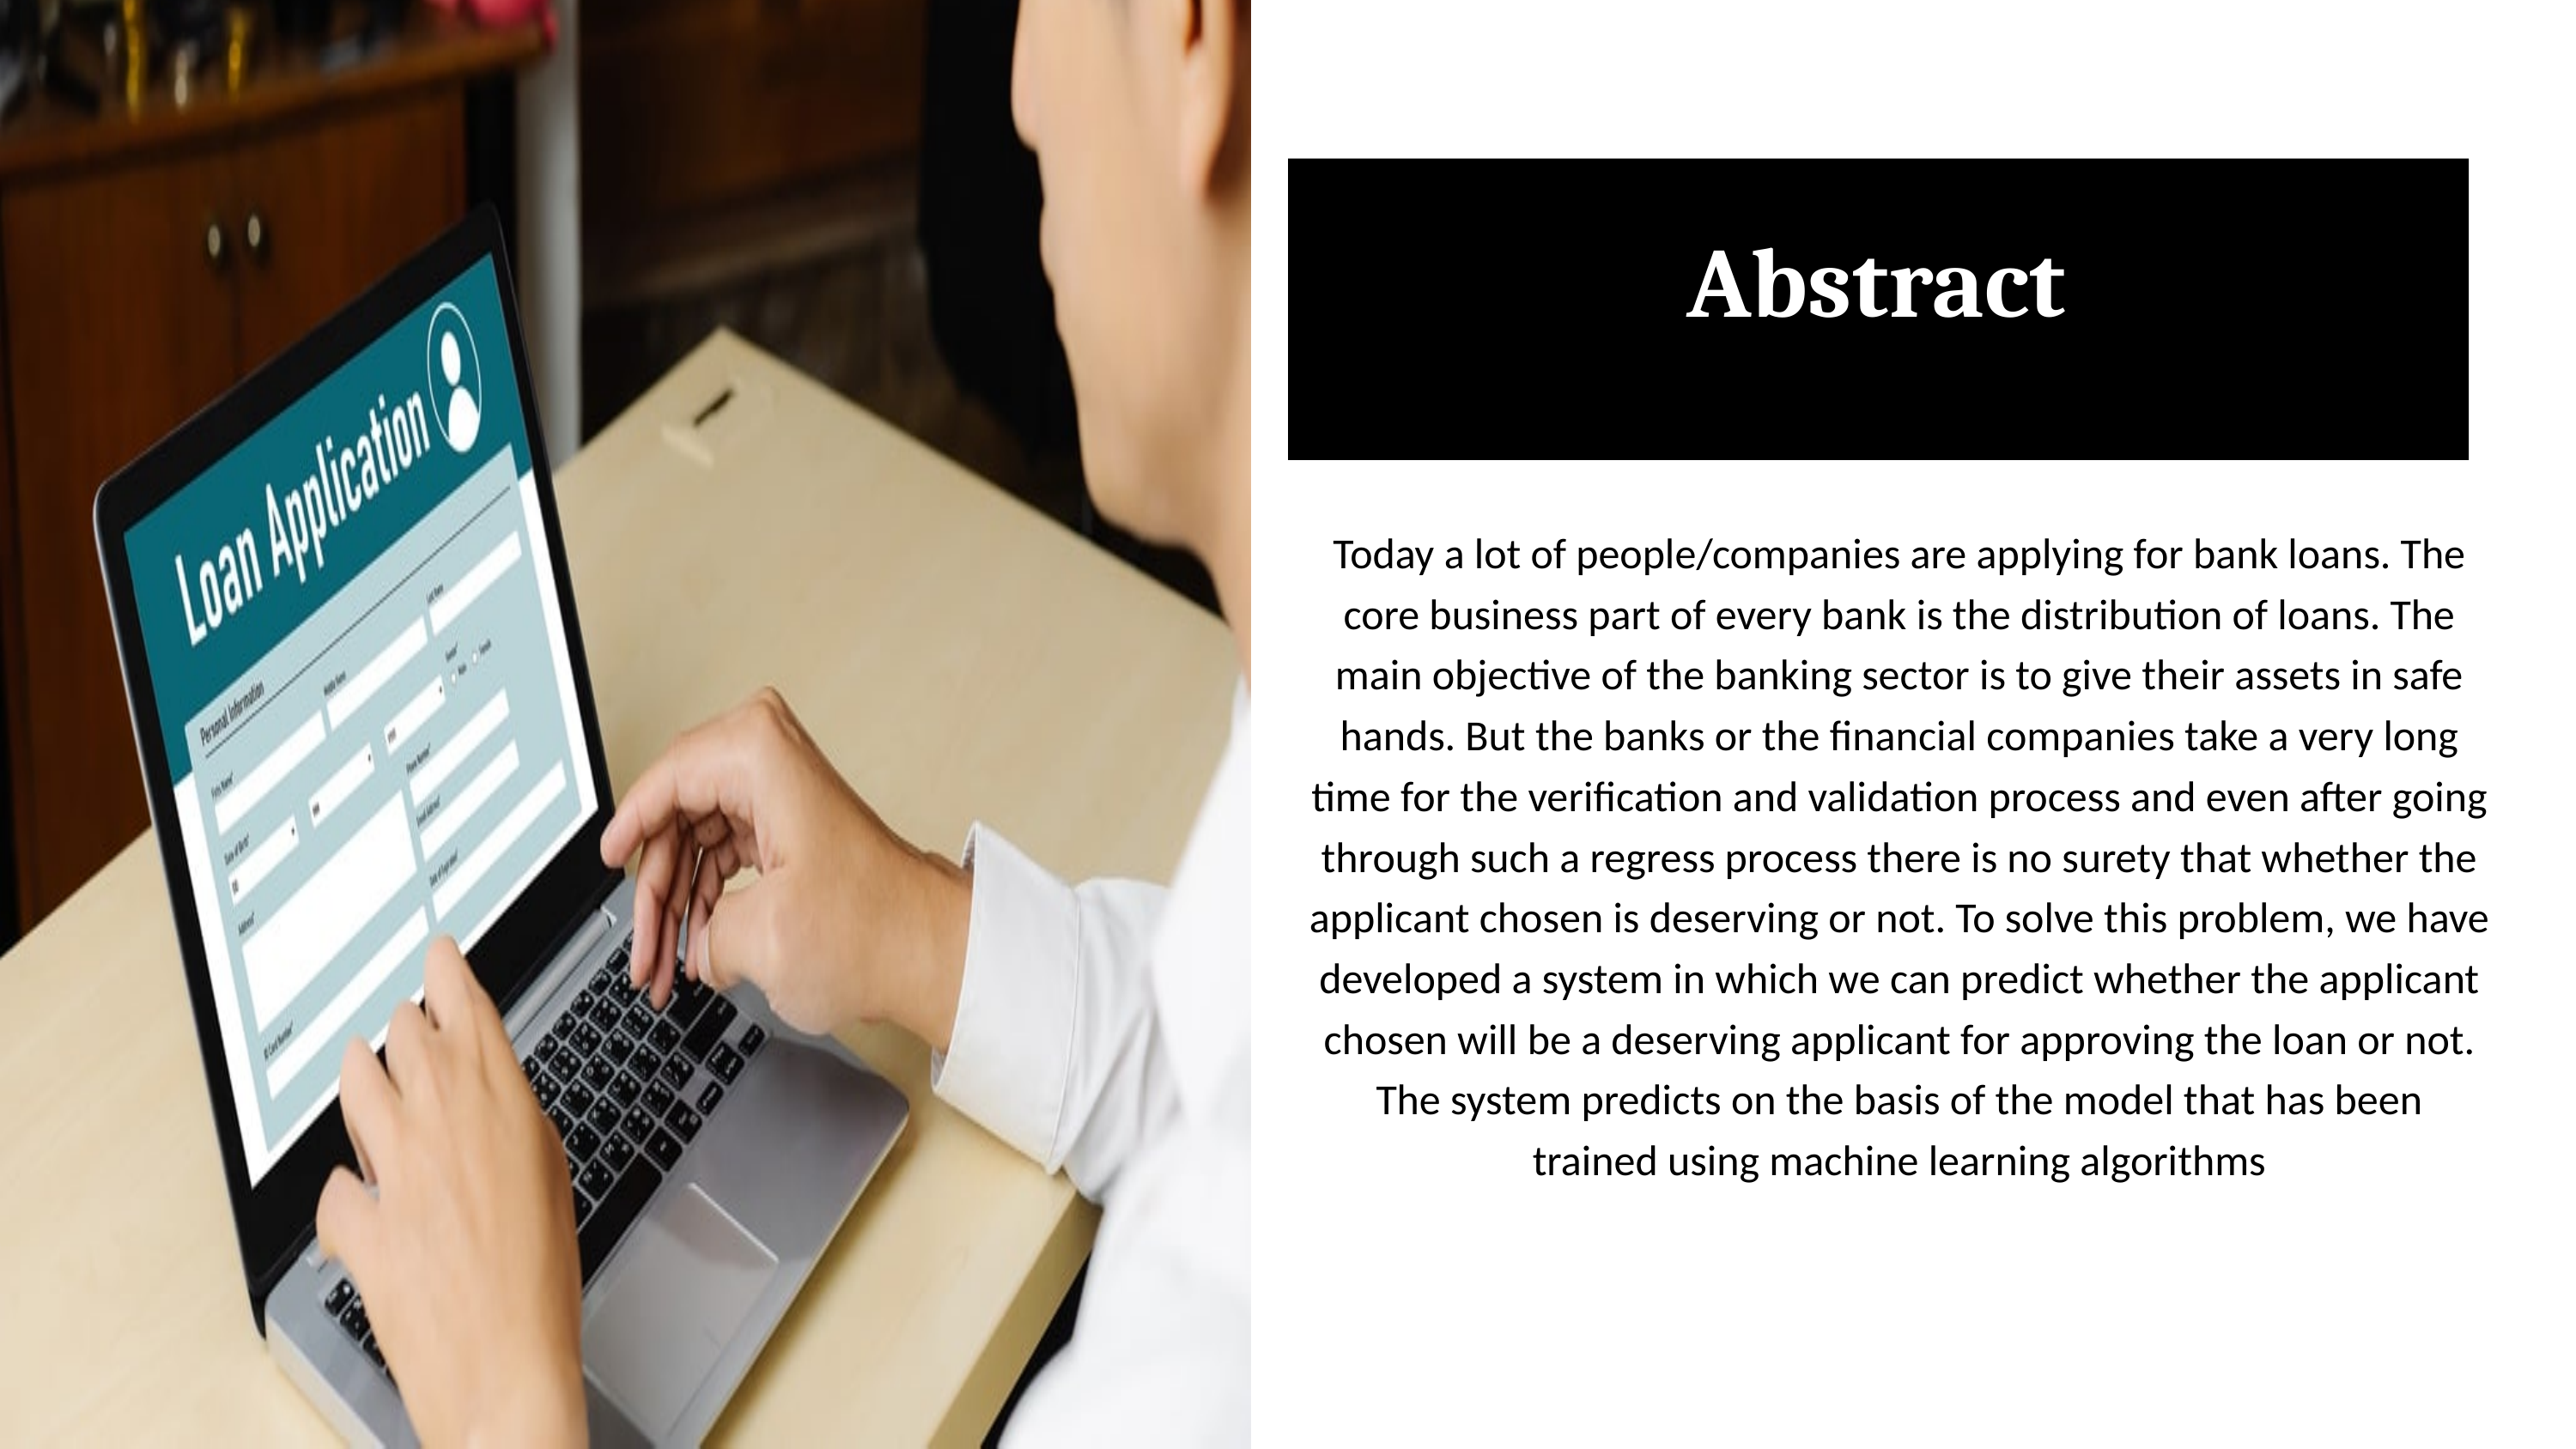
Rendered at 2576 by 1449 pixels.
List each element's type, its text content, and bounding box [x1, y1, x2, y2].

title Abstract [1288, 158, 2470, 460]
text_box Today a lot of people/companies are applying for bank loans. The core business part of every bank is the distribution of loans. The main objective of the banking sector is to give their assets in safe hands. But the banks or the financial companies take a very long time for the verification and validation process and even after going through such a regress process there is no surety that whether the applicant chosen is deserving or not. To solve this problem, we have developed a system in which we can predict whether the applicant chosen will be a deserving applicant for approving the loan or not. The system predicts on the basis of the model that has been trained using machine learning algorithms [1307, 515, 2491, 1265]
picture [0, 0, 1251, 1449]
